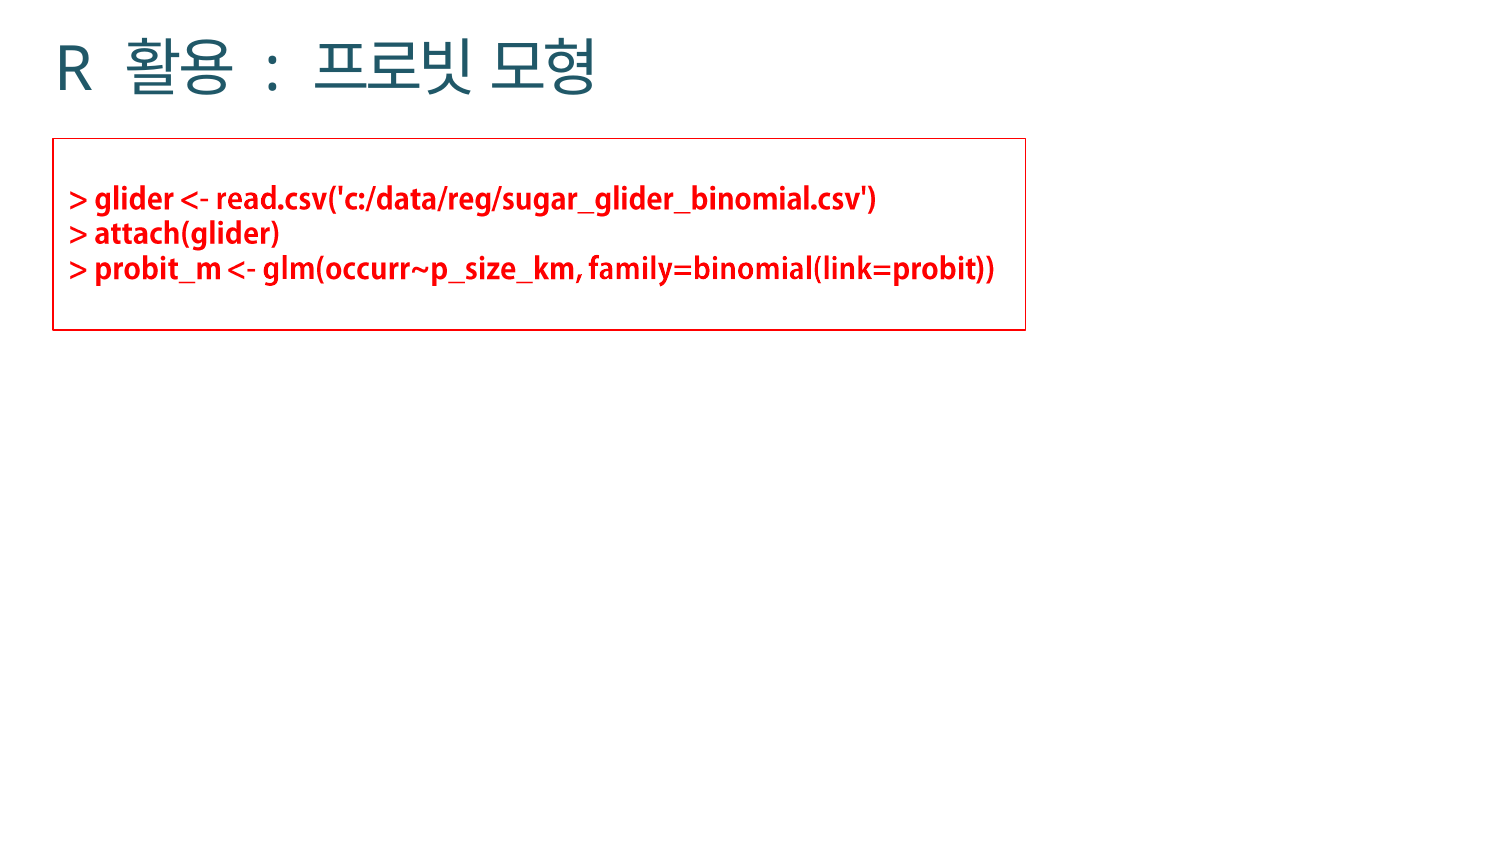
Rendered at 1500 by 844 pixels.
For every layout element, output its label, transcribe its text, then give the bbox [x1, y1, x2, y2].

title R 활용 : 프로빗 모형 [52, 25, 605, 136]
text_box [51, 137, 1027, 332]
